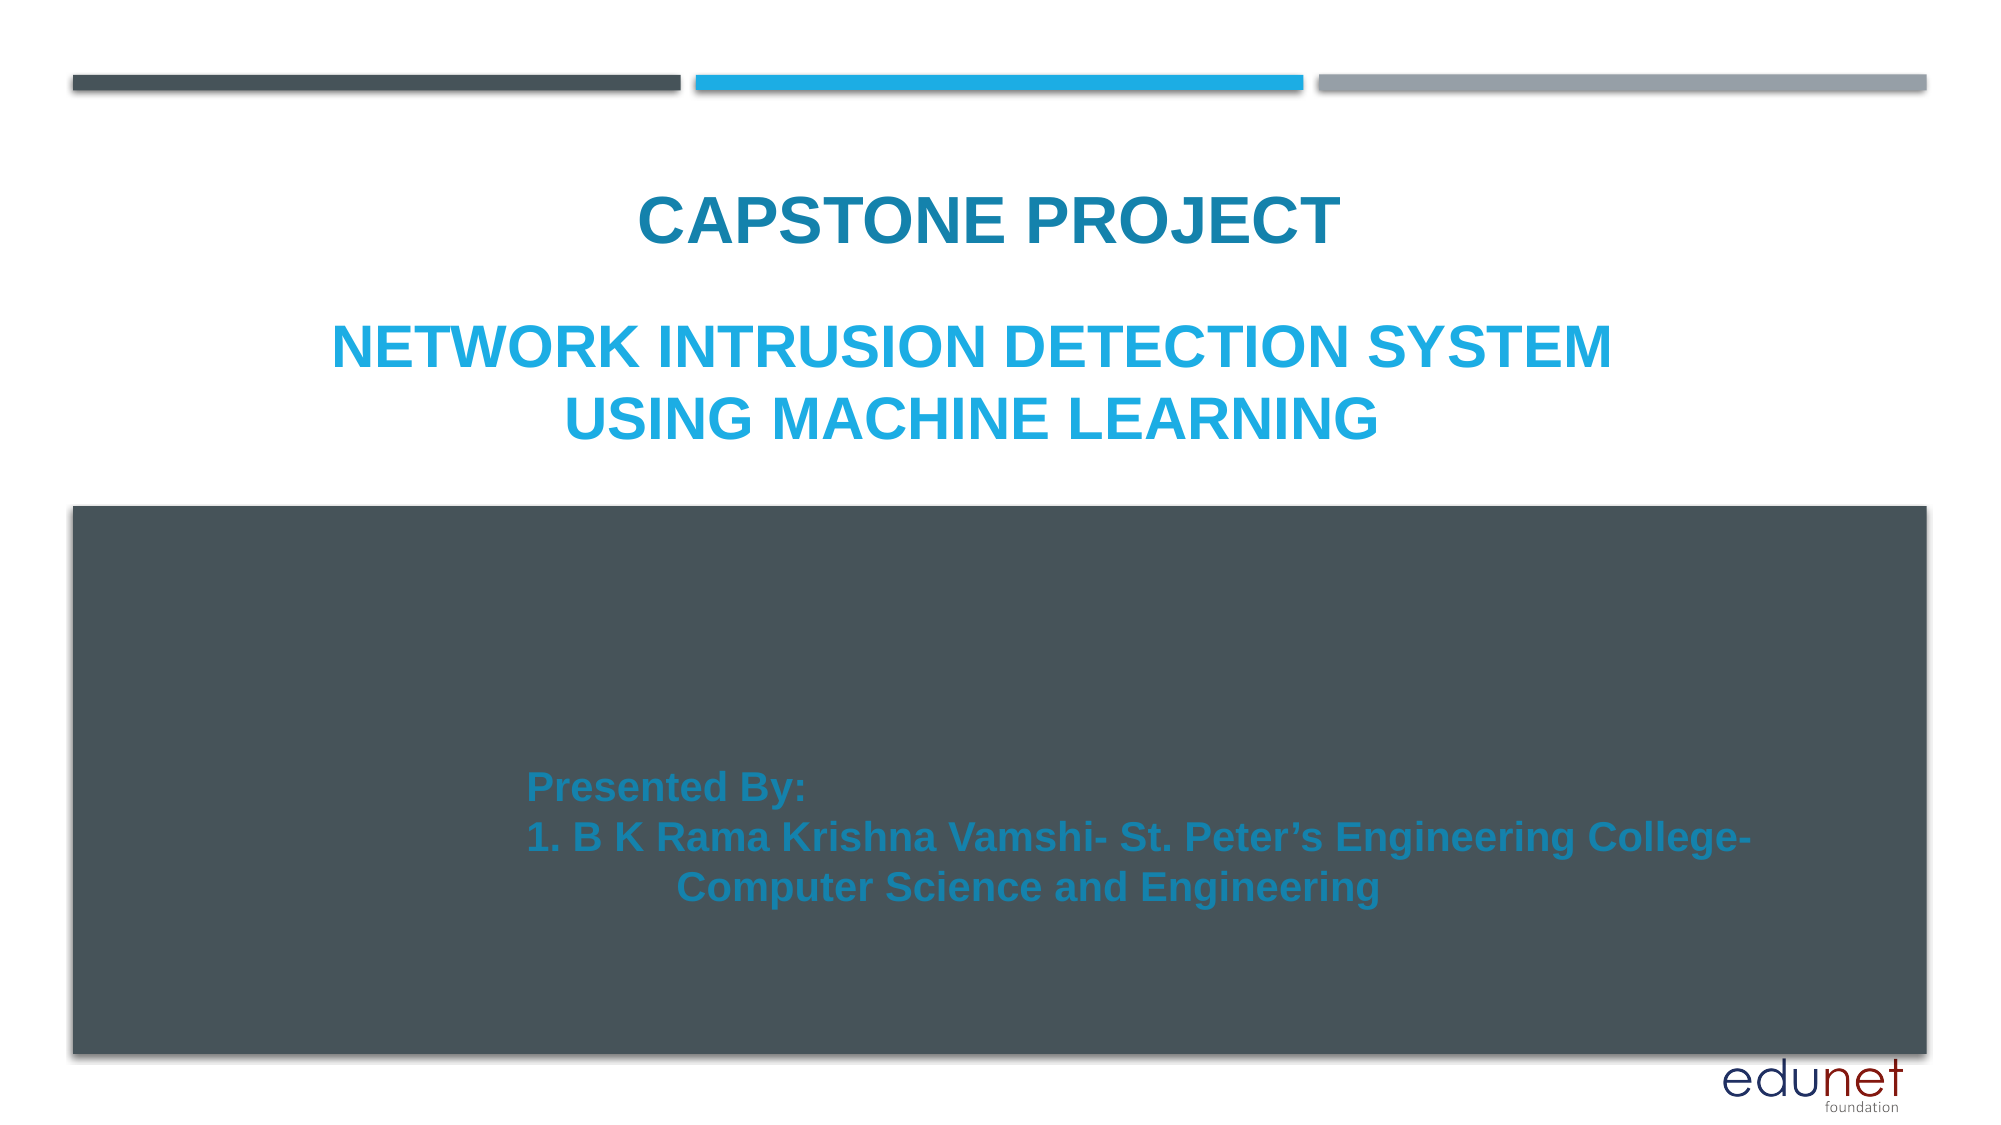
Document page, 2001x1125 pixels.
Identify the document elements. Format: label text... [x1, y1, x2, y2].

title Network Intrusion Detection SYSTEM using machine learning [222, 298, 1723, 460]
text_box CAPSTONE PROJECT [0, 169, 2000, 265]
text_box Presented By: 1. B K Rama Krishna Vamshi- St. Peter’s Engineering College- Computer Science and Engineering [511, 752, 1821, 918]
picture [1719, 1056, 1905, 1116]
